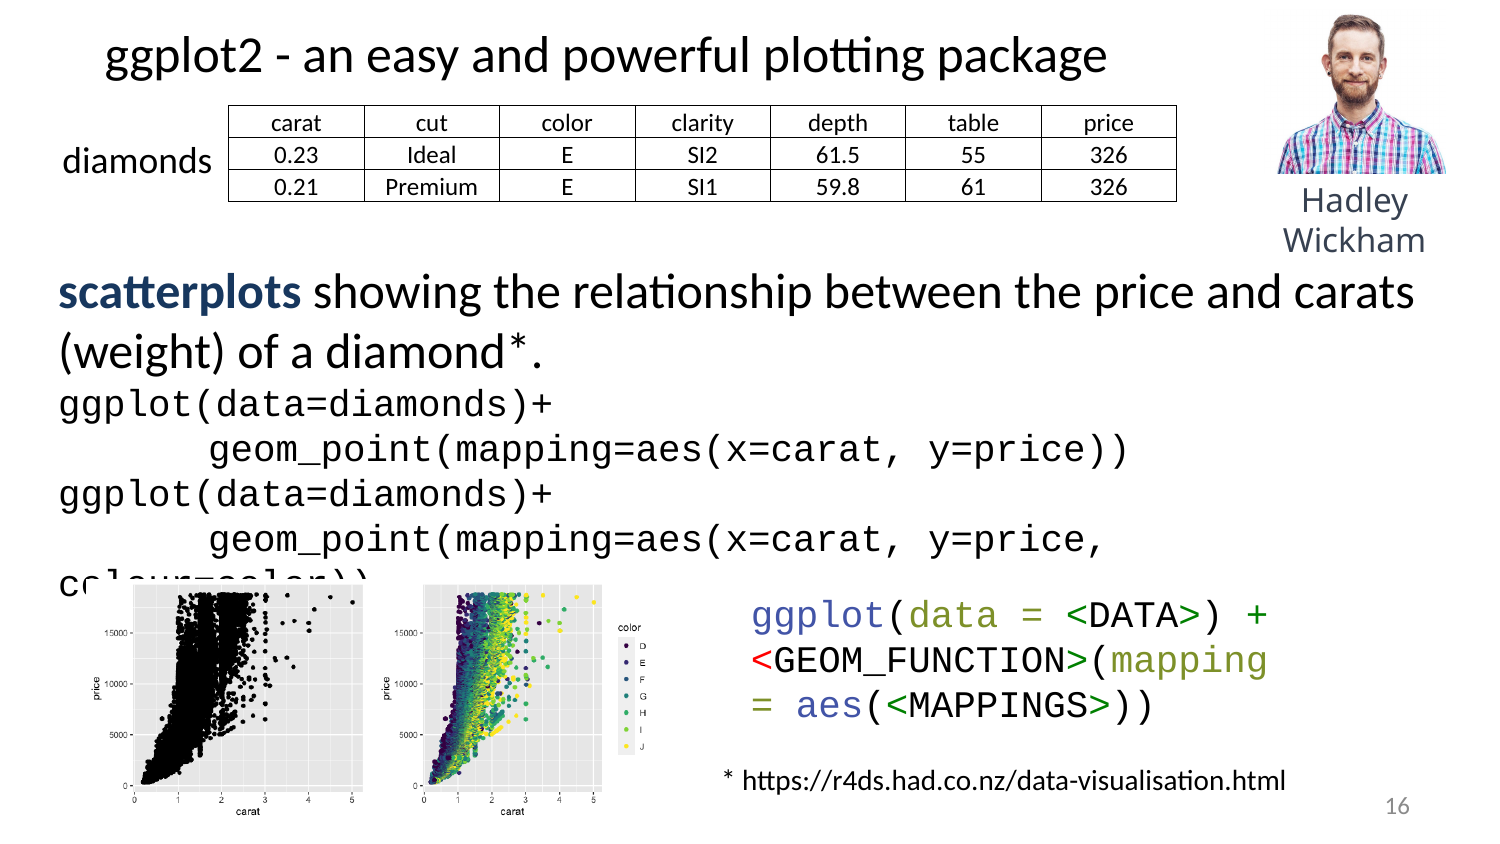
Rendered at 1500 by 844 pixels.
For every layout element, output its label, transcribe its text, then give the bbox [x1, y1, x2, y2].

text_box scatterplots showing the relationship between the price and carats (weight) of a diamond*. ggplot(data=diamonds)+ geom_point(mapping=aes(x=carat, y=price)) ggplot(data=diamonds)+ geom_point(mapping=aes(x=carat, y=price, colour=color)) [43, 251, 1457, 611]
text_box ggplot(data = <DATA>) + <GEOM_FUNCTION>(mapping = aes(<MAPPINGS>)) [736, 582, 1307, 732]
table_cell E [500, 170, 635, 201]
table_cell 61 [906, 170, 1041, 201]
table_cell SI1 [636, 170, 770, 201]
table_cell Premium [365, 170, 499, 201]
table_cell 326 [1042, 138, 1176, 169]
table_header color [500, 106, 635, 137]
table_header table [906, 106, 1041, 137]
picture [376, 578, 658, 822]
table_header clarity [636, 106, 770, 137]
table_header depth [771, 106, 905, 137]
table_cell E [500, 138, 635, 169]
picture [1263, 9, 1446, 175]
table_cell Ideal [365, 138, 499, 169]
table_header price [1042, 106, 1176, 137]
title ggplot2 - an easy and powerful plotting package [75, 0, 1151, 116]
table_cell 0.21 [229, 170, 364, 201]
text_box Hadley Wickham [1268, 182, 1442, 267]
text_box diamonds [47, 128, 228, 189]
table_cell 55 [906, 138, 1041, 169]
slide_number 16 [1074, 782, 1425, 827]
table_header carat [229, 106, 364, 137]
table_cell 326 [1042, 170, 1176, 201]
table_cell 0.23 [229, 138, 364, 169]
table_cell SI2 [636, 138, 770, 169]
table_cell 61.5 [771, 138, 905, 169]
table_header cut [365, 106, 499, 137]
table_cell 59.8 [771, 170, 905, 201]
picture [86, 578, 368, 822]
text_box * https://r4ds.had.co.nz/data-visualisation.html [706, 753, 1302, 804]
